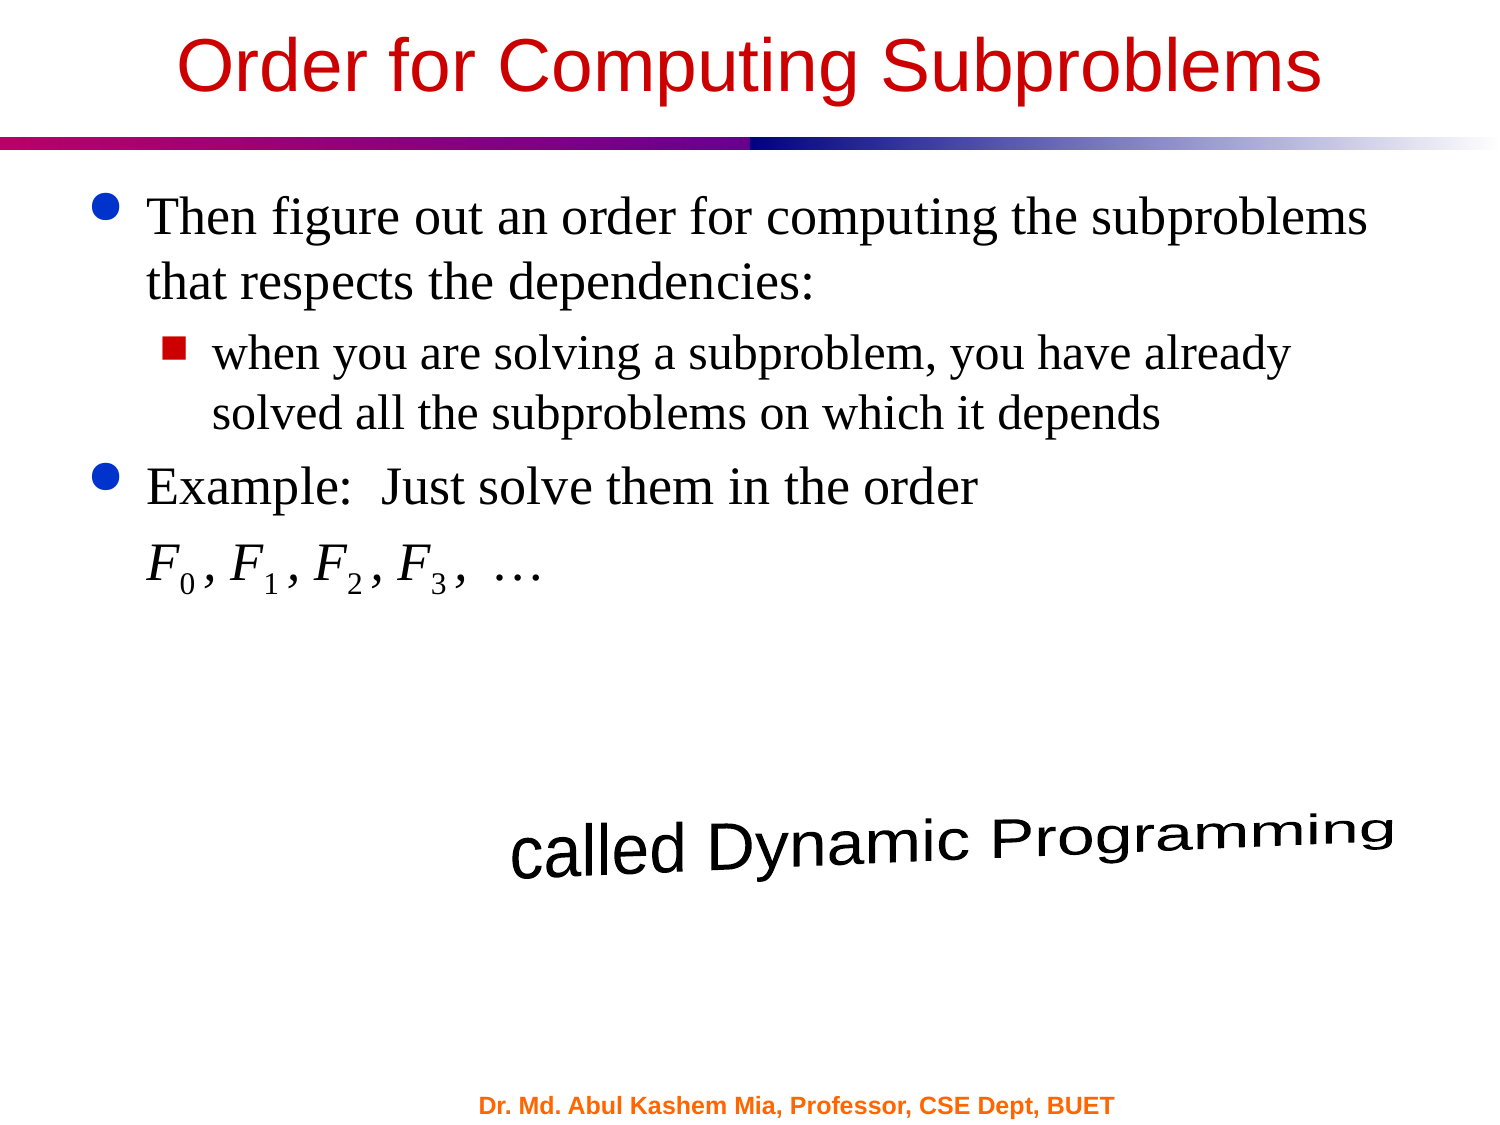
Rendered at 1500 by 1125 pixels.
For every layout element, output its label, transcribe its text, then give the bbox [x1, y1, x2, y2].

list Then figure out an order for computing the subproblems that respects the dependencies: when you are solving a subproblem, you have already solved all the subproblems on which it depends Example: Just solve them in the order F0 , F1 , F2 , F3 , … [74, 172, 1426, 886]
title Order for Computing Subproblems [74, 37, 1426, 114]
